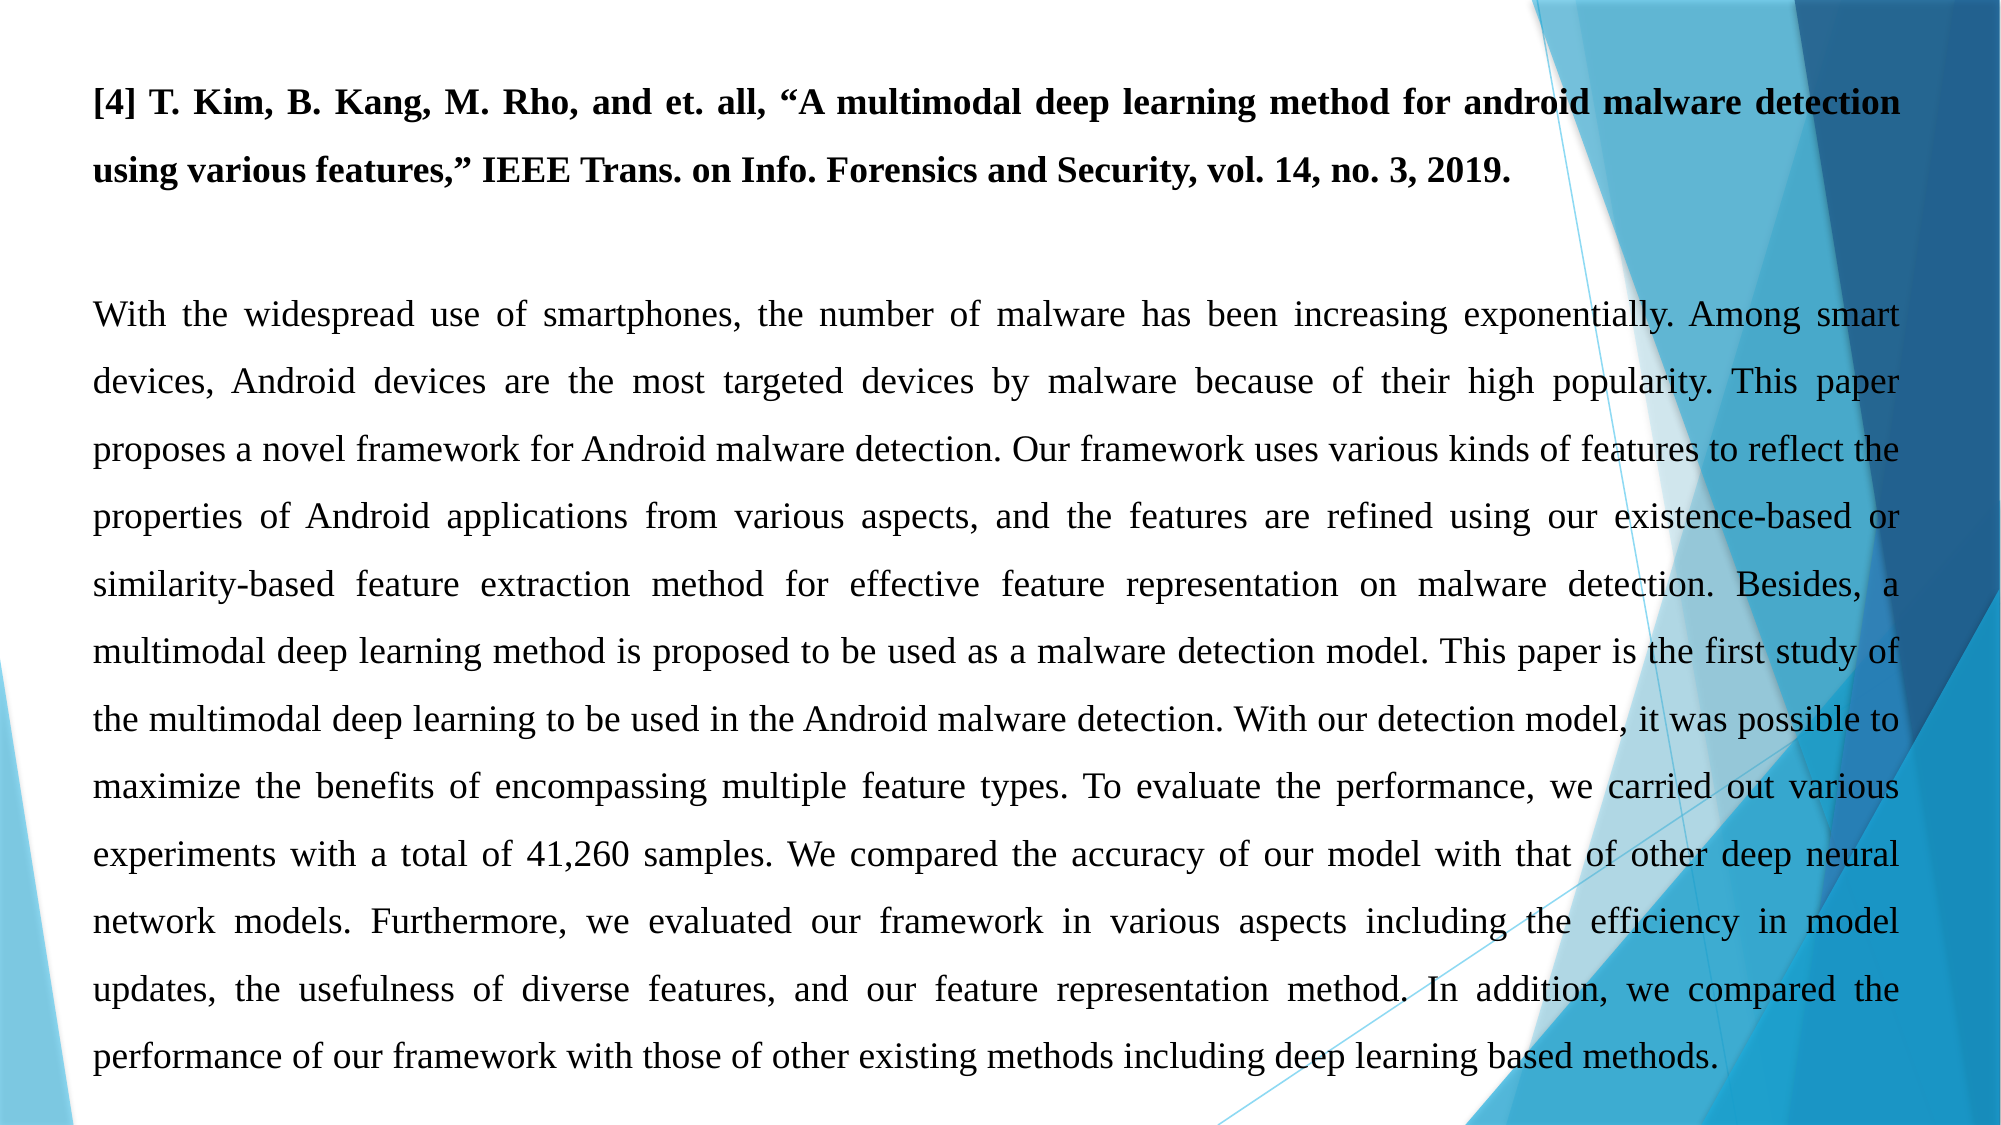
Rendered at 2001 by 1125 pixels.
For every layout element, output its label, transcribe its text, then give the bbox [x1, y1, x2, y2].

text_box [4] T. Kim, B. Kang, M. Rho, and et. all, “A multimodal deep learning method for android malware detection using various features,” IEEE Trans. on Info. Forensics and Security, vol. 14, no. 3, 2019. [78, 47, 1918, 197]
text_box With the widespread use of smartphones, the number of malware has been increasing exponentially. Among smart devices, Android devices are the most targeted devices by malware because of their high popularity. This paper proposes a novel framework for Android malware detection. Our framework uses various kinds of features to reflect the properties of Android applications from various aspects, and the features are refined using our existence-based or similarity-based feature extraction method for effective feature representation on malware detection. Besides, a multimodal deep learning method is proposed to be used as a malware detection model. This paper is the first study of the multimodal deep learning to be used in the Android malware detection. With our detection model, it was possible to maximize the benefits of encompassing multiple feature types. To evaluate the performance, we carried out various experiments with a total of 41,260 samples. We compared the accuracy of our model with that of other deep neural network models. Furthermore, we evaluated our framework in various aspects including the efficiency in model updates, the usefulness of diverse features, and our feature representation method. In addition, we compared the performance of our framework with those of other existing methods including deep learning based methods. [78, 258, 1918, 1084]
